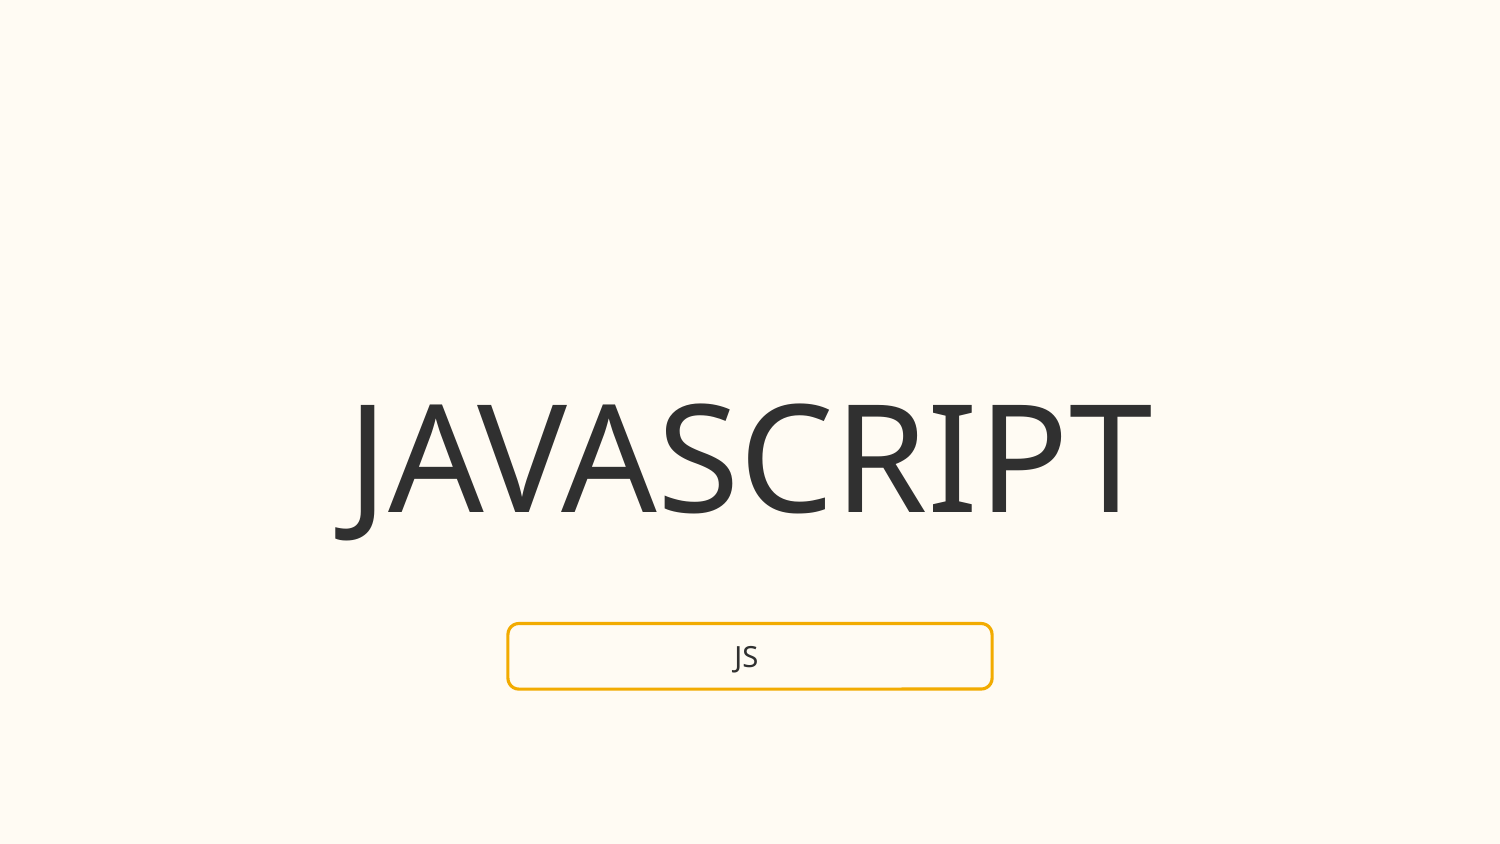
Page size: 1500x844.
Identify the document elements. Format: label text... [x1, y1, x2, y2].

text_box JS [507, 623, 993, 690]
subtitle JAVASCRIPT [225, 347, 1274, 602]
